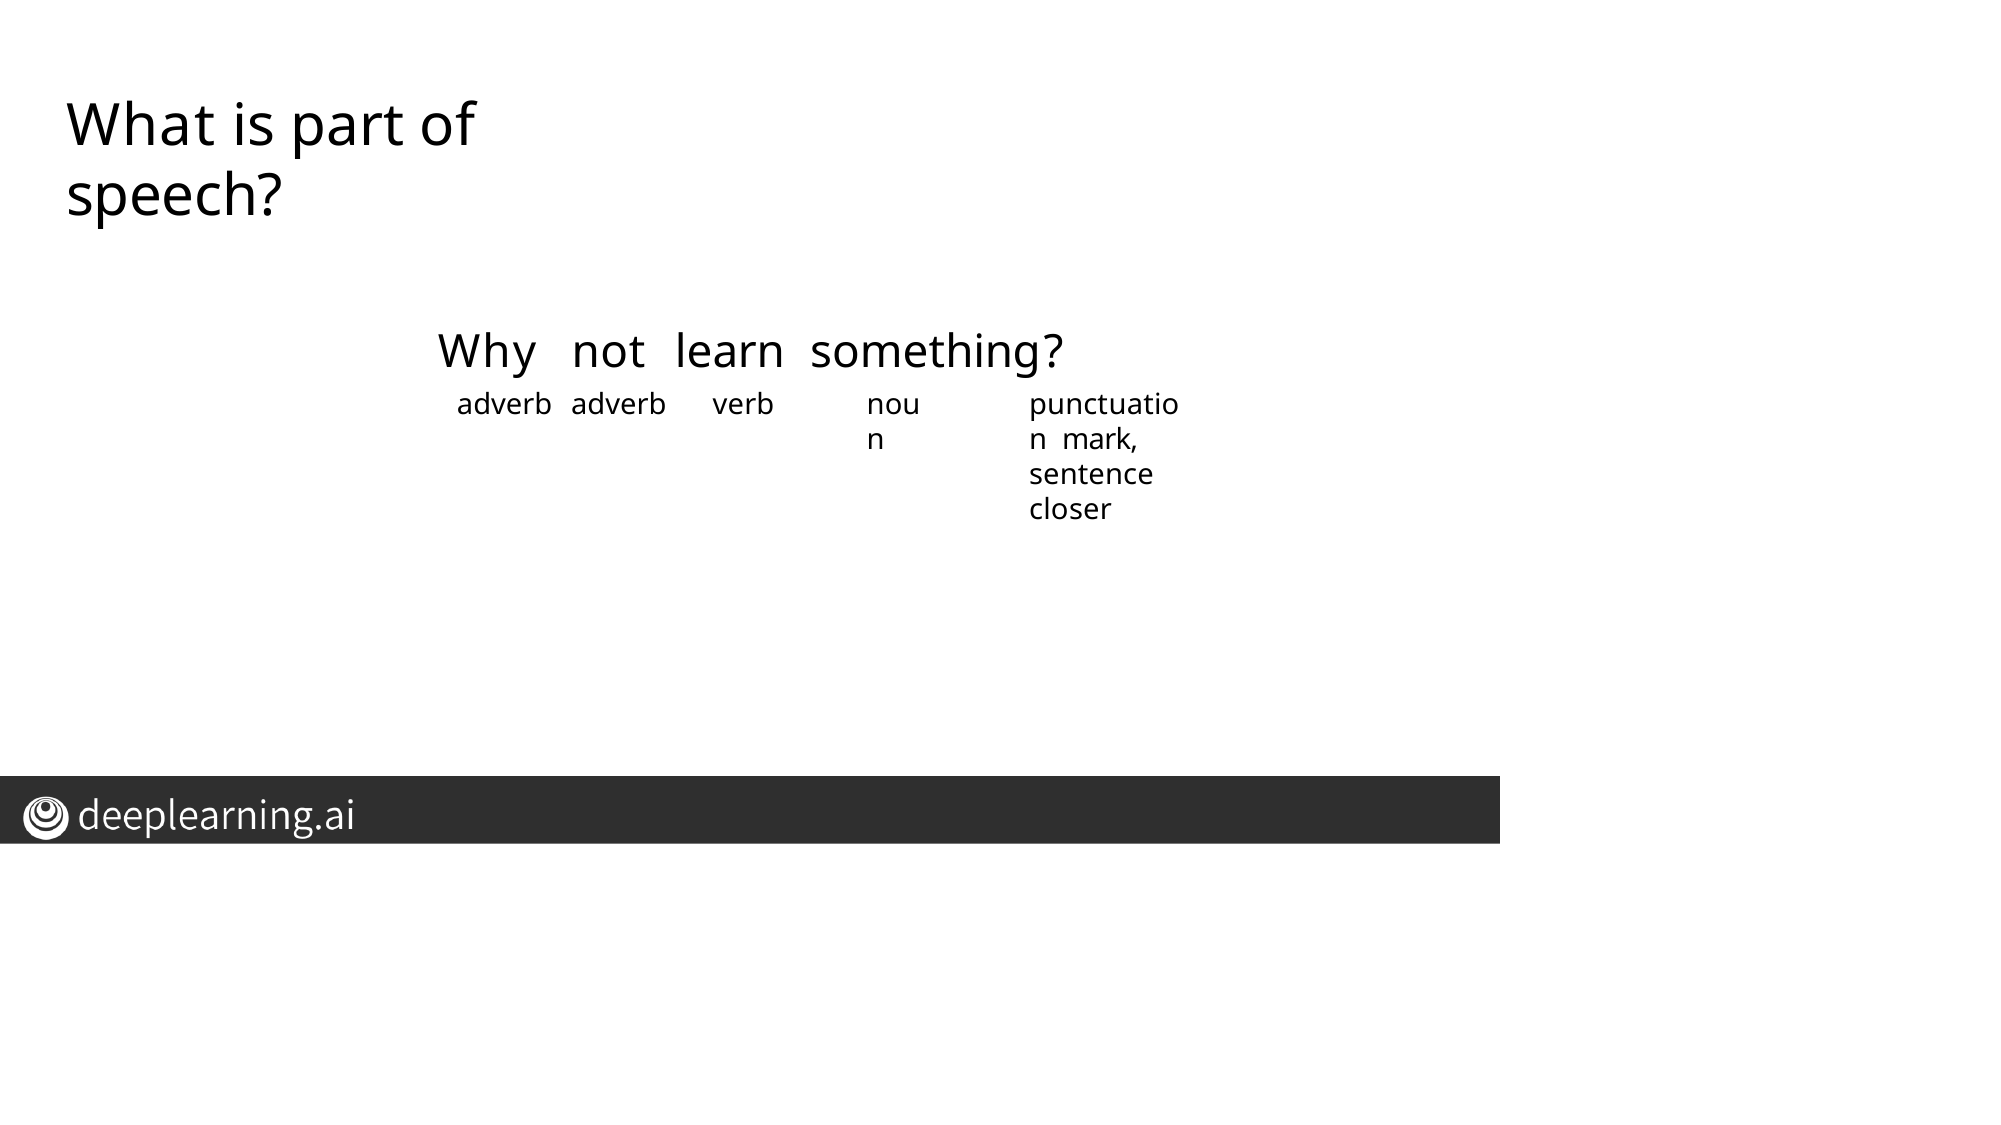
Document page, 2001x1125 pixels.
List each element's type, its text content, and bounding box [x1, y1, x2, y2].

text_box noun [864, 383, 935, 456]
title What is part of speech? [64, 85, 674, 276]
text_box punctuation mark, sentence closer [1027, 383, 1186, 526]
text_box Why not learn something ? adverb adverb verb [435, 307, 1065, 421]
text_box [0, 761, 1501, 844]
